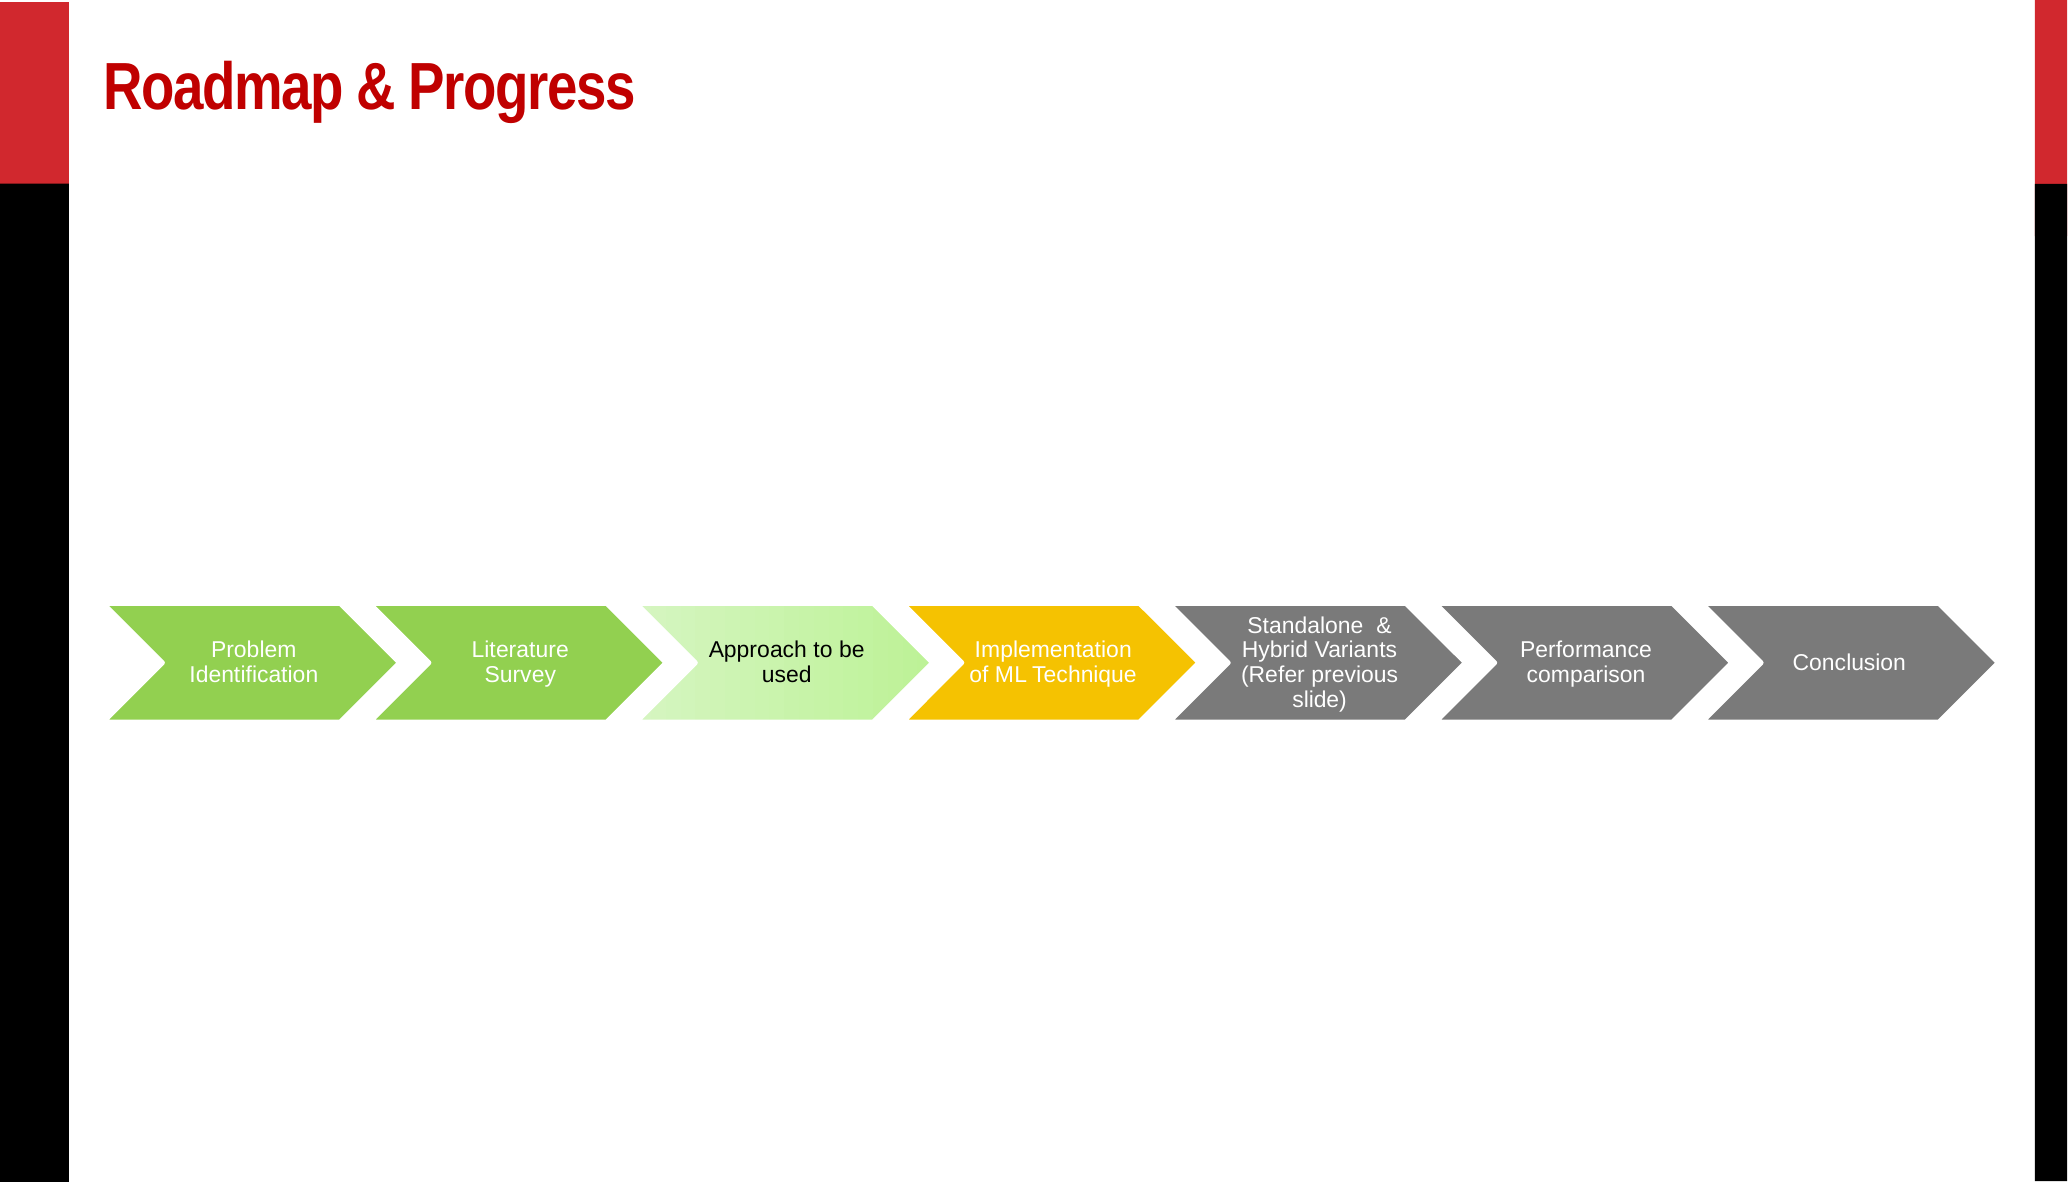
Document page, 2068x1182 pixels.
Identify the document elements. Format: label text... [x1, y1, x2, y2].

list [102, 190, 1999, 1136]
title Roadmap & Progress [86, 26, 2016, 132]
